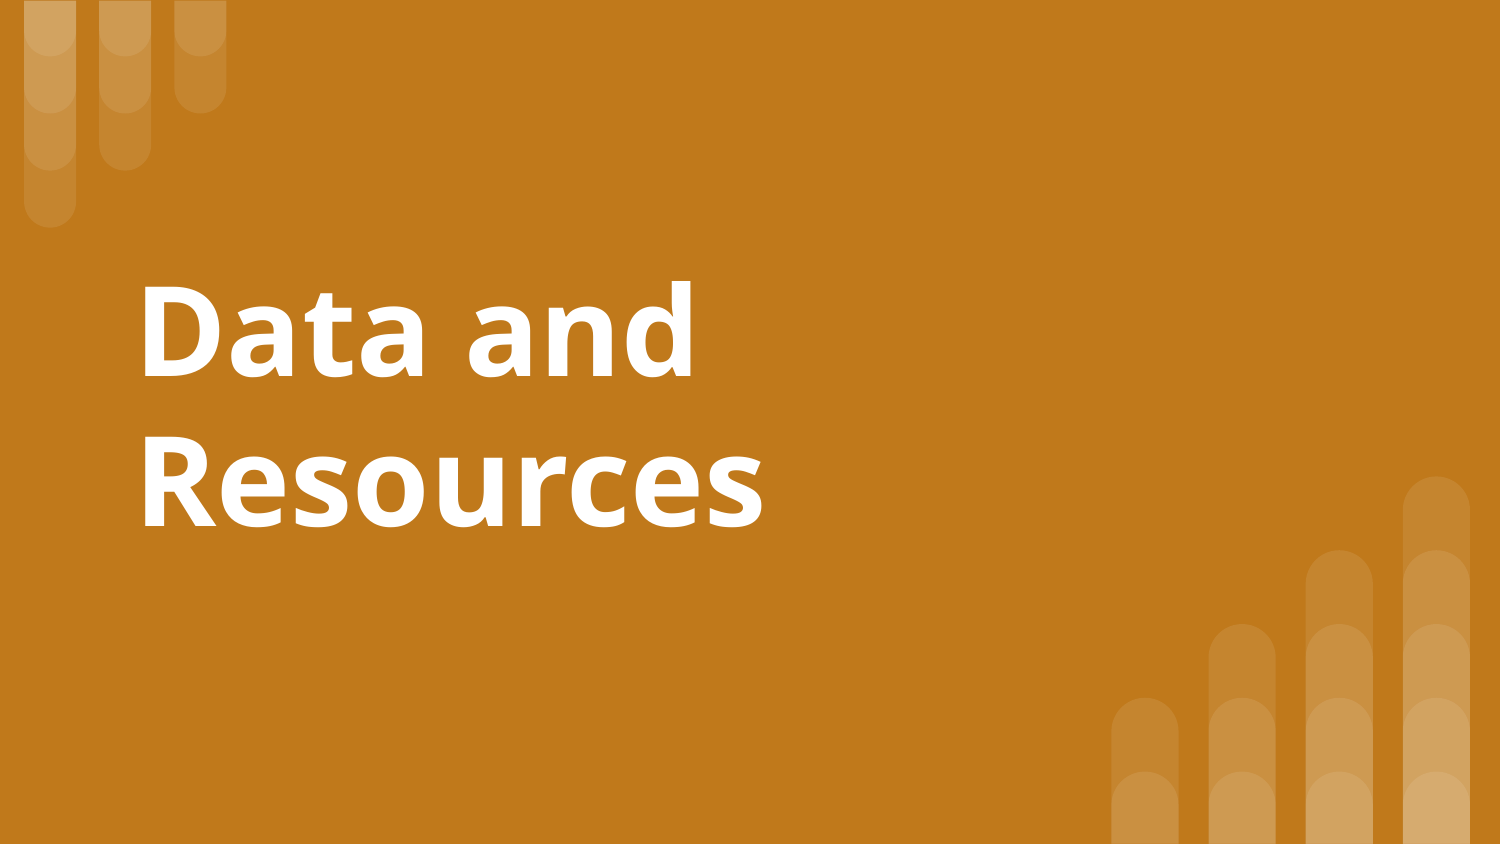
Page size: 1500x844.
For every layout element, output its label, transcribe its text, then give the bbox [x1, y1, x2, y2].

title Data and Resources [119, 247, 1267, 555]
